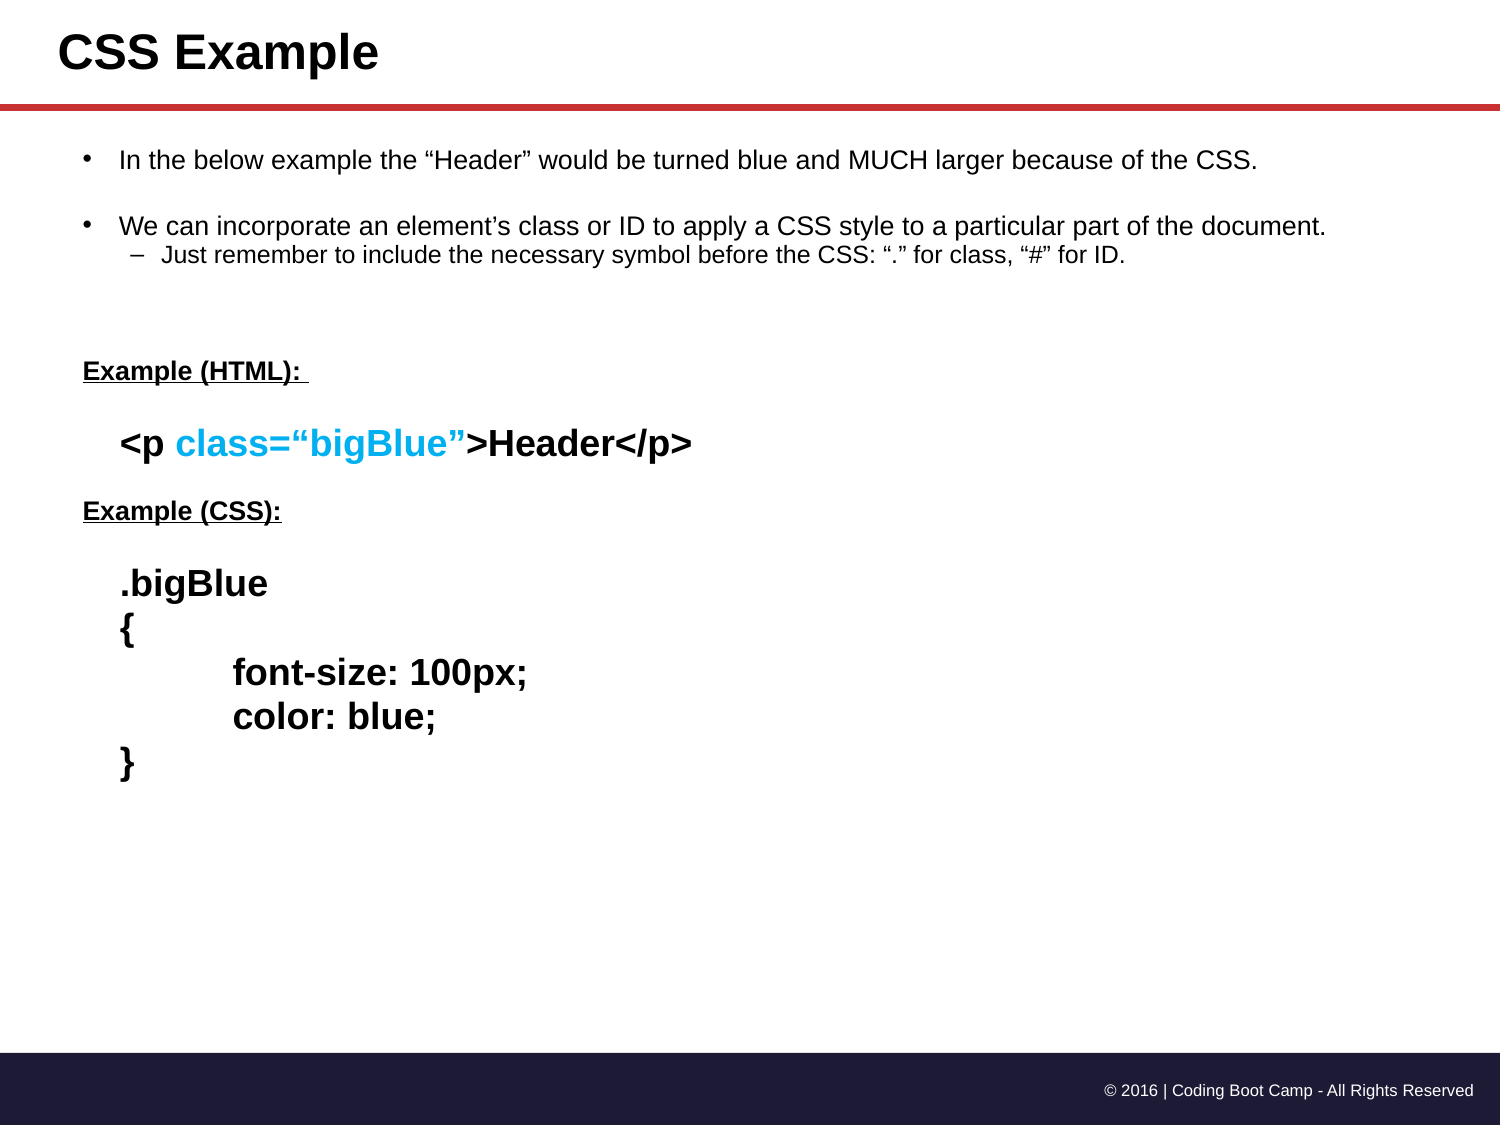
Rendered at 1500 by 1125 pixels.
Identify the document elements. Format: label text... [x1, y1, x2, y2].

text_box In the below example the “Header” would be turned blue and MUCH larger because of the CSS. We can incorporate an element’s class or ID to apply a CSS style to a particular part of the document. Just remember to include the necessary symbol before the CSS: “.” for class, “#” for ID. Example (HTML): <p class=“bigBlue”>Header</p> Example (CSS): .bigBlue { font-size: 100px; color: blue; } [74, 141, 1413, 987]
title CSS Example [50, 0, 948, 108]
